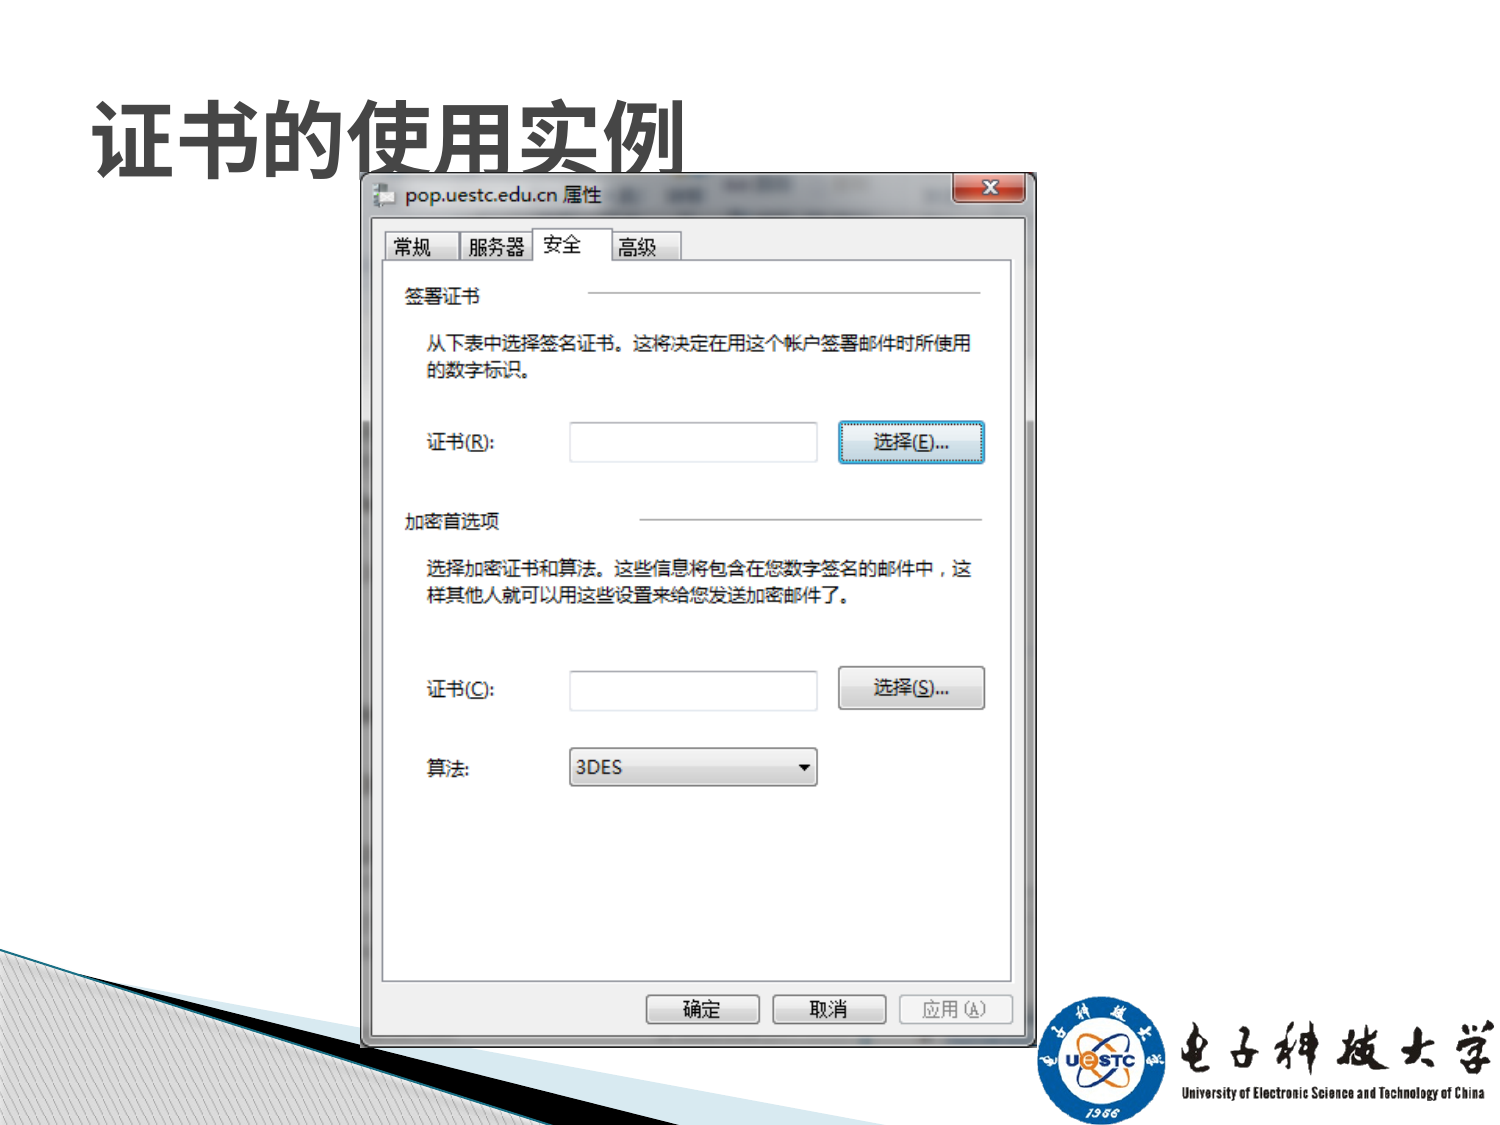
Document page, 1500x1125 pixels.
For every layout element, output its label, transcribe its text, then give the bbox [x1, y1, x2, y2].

title 证书的使用实例 [75, 45, 1425, 233]
picture [359, 172, 1495, 1125]
